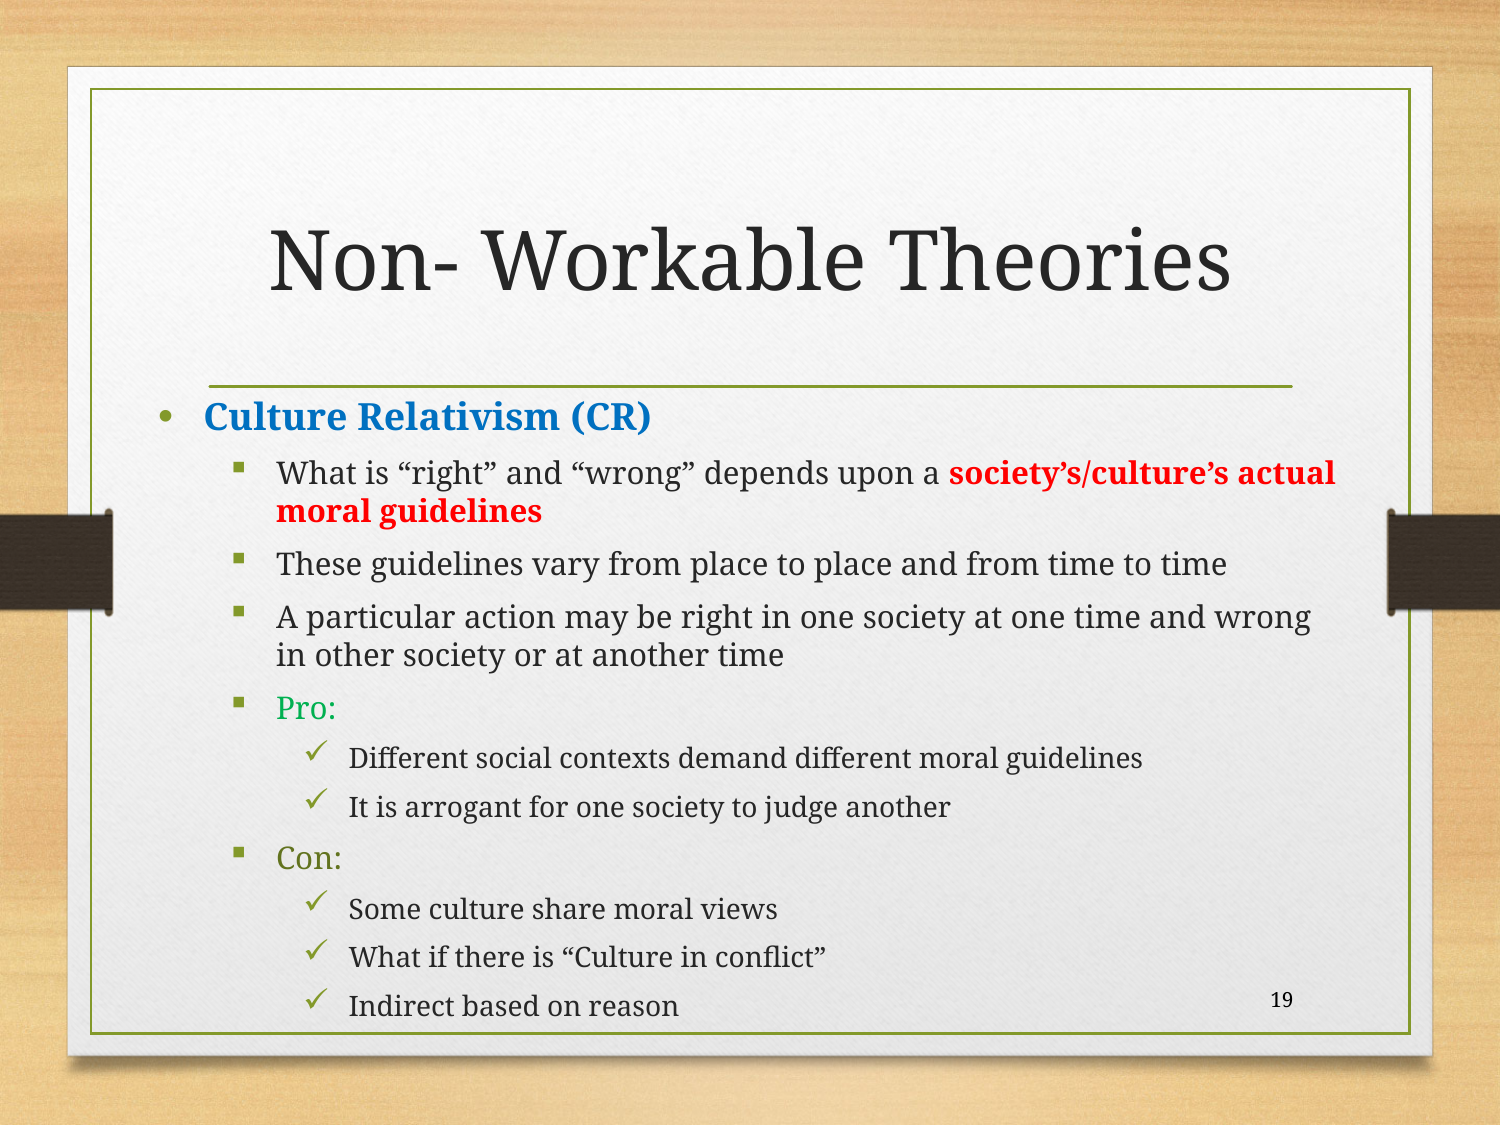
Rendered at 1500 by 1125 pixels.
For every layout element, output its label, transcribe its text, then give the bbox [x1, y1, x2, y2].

list Culture Relativism (CR) What is “right” and “wrong” depends upon a society’s/culture’s actual moral guidelines These guidelines vary from place to place and from time to time A particular action may be right in one society at one time and wrong in other society or at another time Pro: Different social contexts demand different moral guidelines It is arrogant for one society to judge another Con: Some culture share moral views What if there is “Culture in conflict” Indirect based on reason [143, 385, 1359, 1035]
slide_number 19 [1243, 977, 1309, 1024]
picture [0, 0, 1500, 1125]
title Non- Workable Theories [193, 150, 1309, 365]
